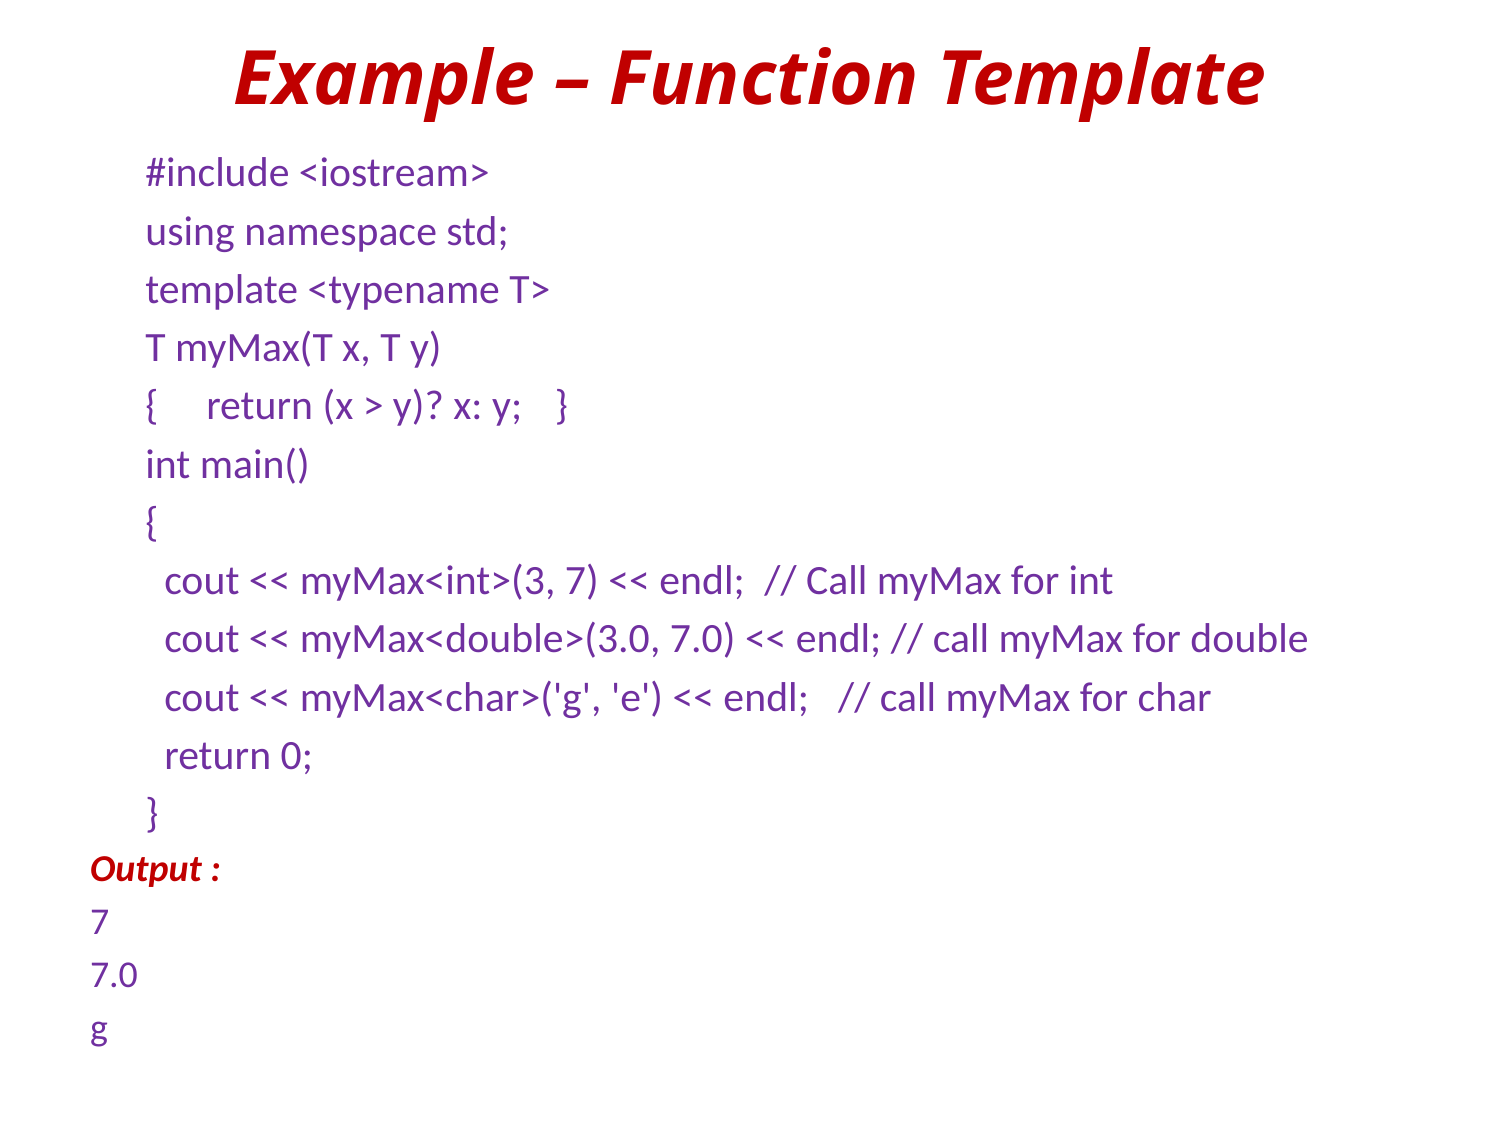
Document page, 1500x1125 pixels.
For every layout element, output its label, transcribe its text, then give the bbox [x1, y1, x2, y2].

title Example – Function Template [75, 0, 1425, 137]
list #include <iostream> using namespace std; template <typename T> T myMax(T x, T y) { return (x > y)? x: y; } int main() { cout << myMax<int>(3, 7) << endl; // Call myMax for int cout << myMax<double>(3.0, 7.0) << endl; // call myMax for double cout << myMax<char>('g', 'e') << endl; // call myMax for char return 0; } Output : 7 7.0 g [75, 137, 1425, 1063]
